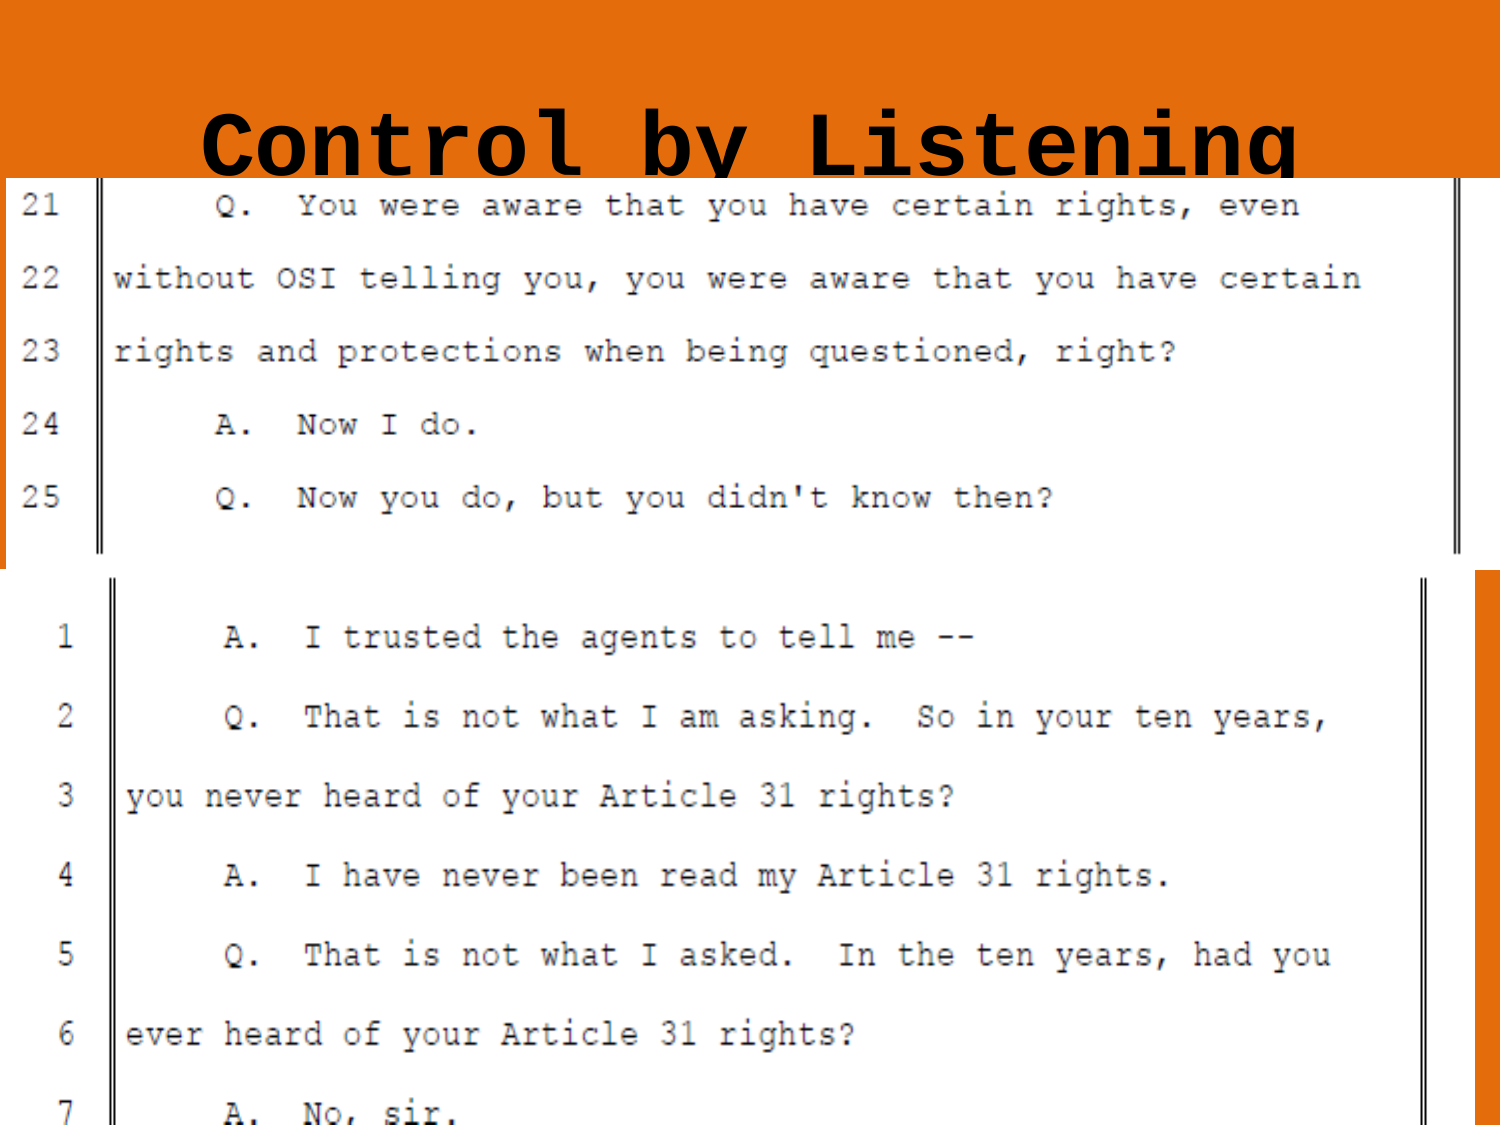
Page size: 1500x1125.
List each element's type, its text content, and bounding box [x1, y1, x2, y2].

title Control by Listening [75, 45, 1425, 177]
picture [0, 178, 1500, 1125]
